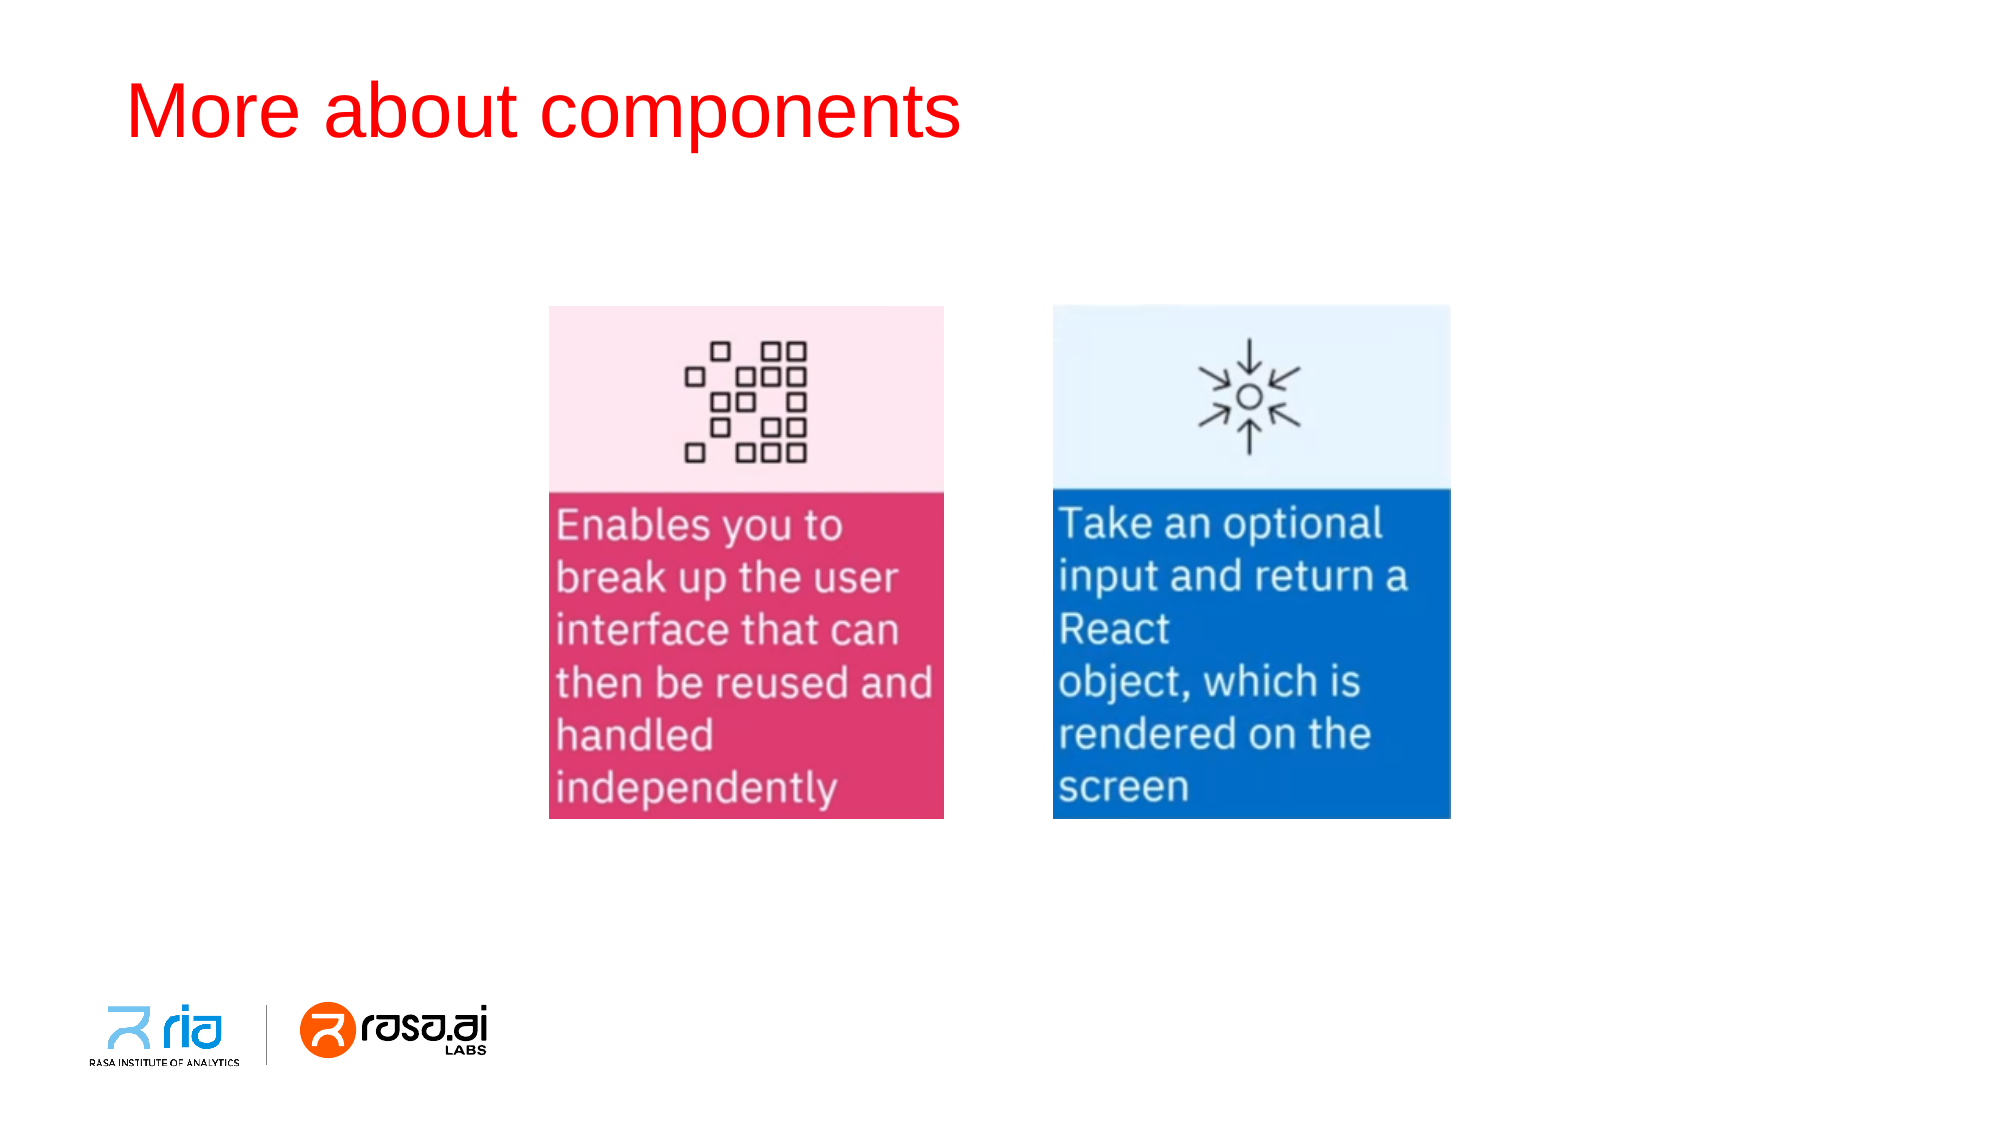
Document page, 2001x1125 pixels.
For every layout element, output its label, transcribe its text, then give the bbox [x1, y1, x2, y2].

title More about components [125, 59, 1791, 154]
picture [78, 992, 250, 1078]
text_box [549, 304, 1451, 819]
